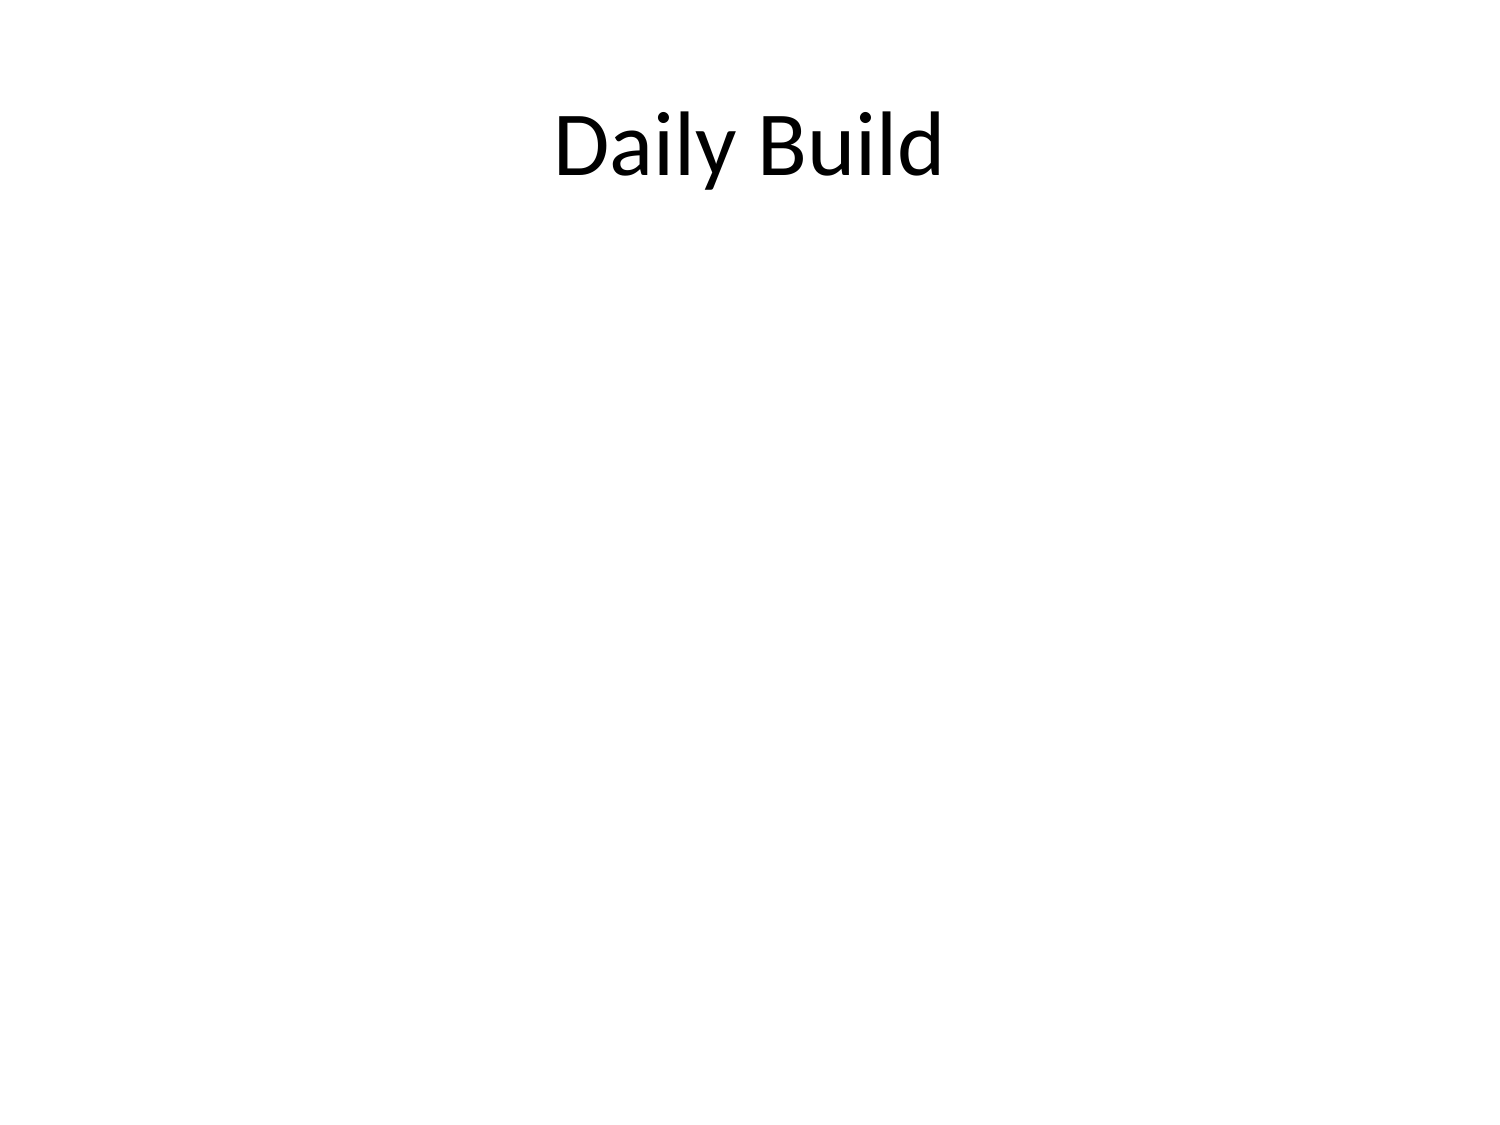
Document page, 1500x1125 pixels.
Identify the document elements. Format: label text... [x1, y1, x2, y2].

title Daily Build [75, 45, 1425, 233]
